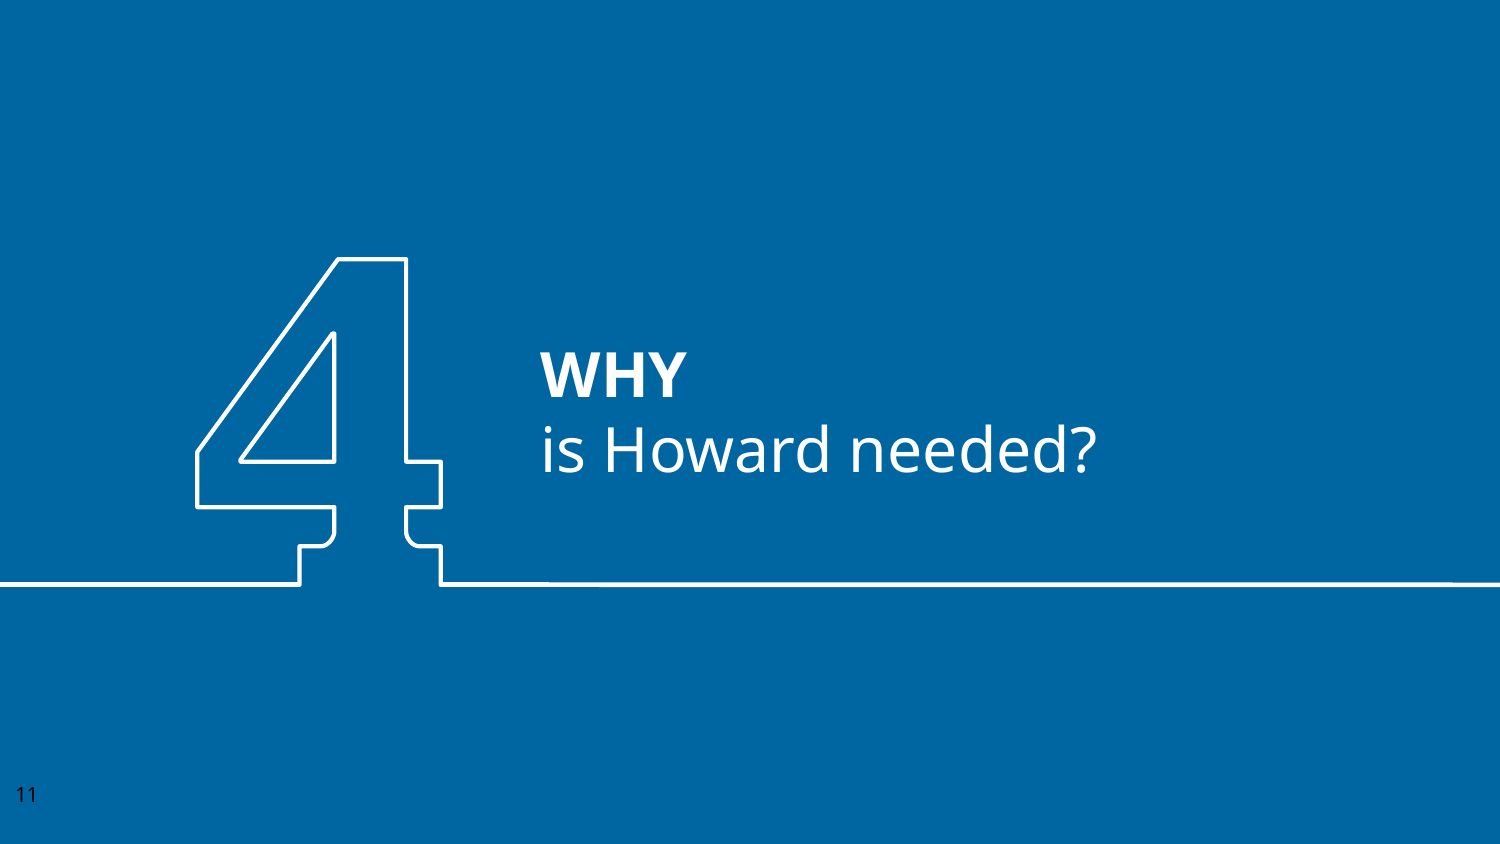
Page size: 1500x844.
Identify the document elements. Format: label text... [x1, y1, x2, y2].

slide_number 11 [0, 778, 73, 814]
title WHY is Howard needed? [525, 327, 1424, 505]
